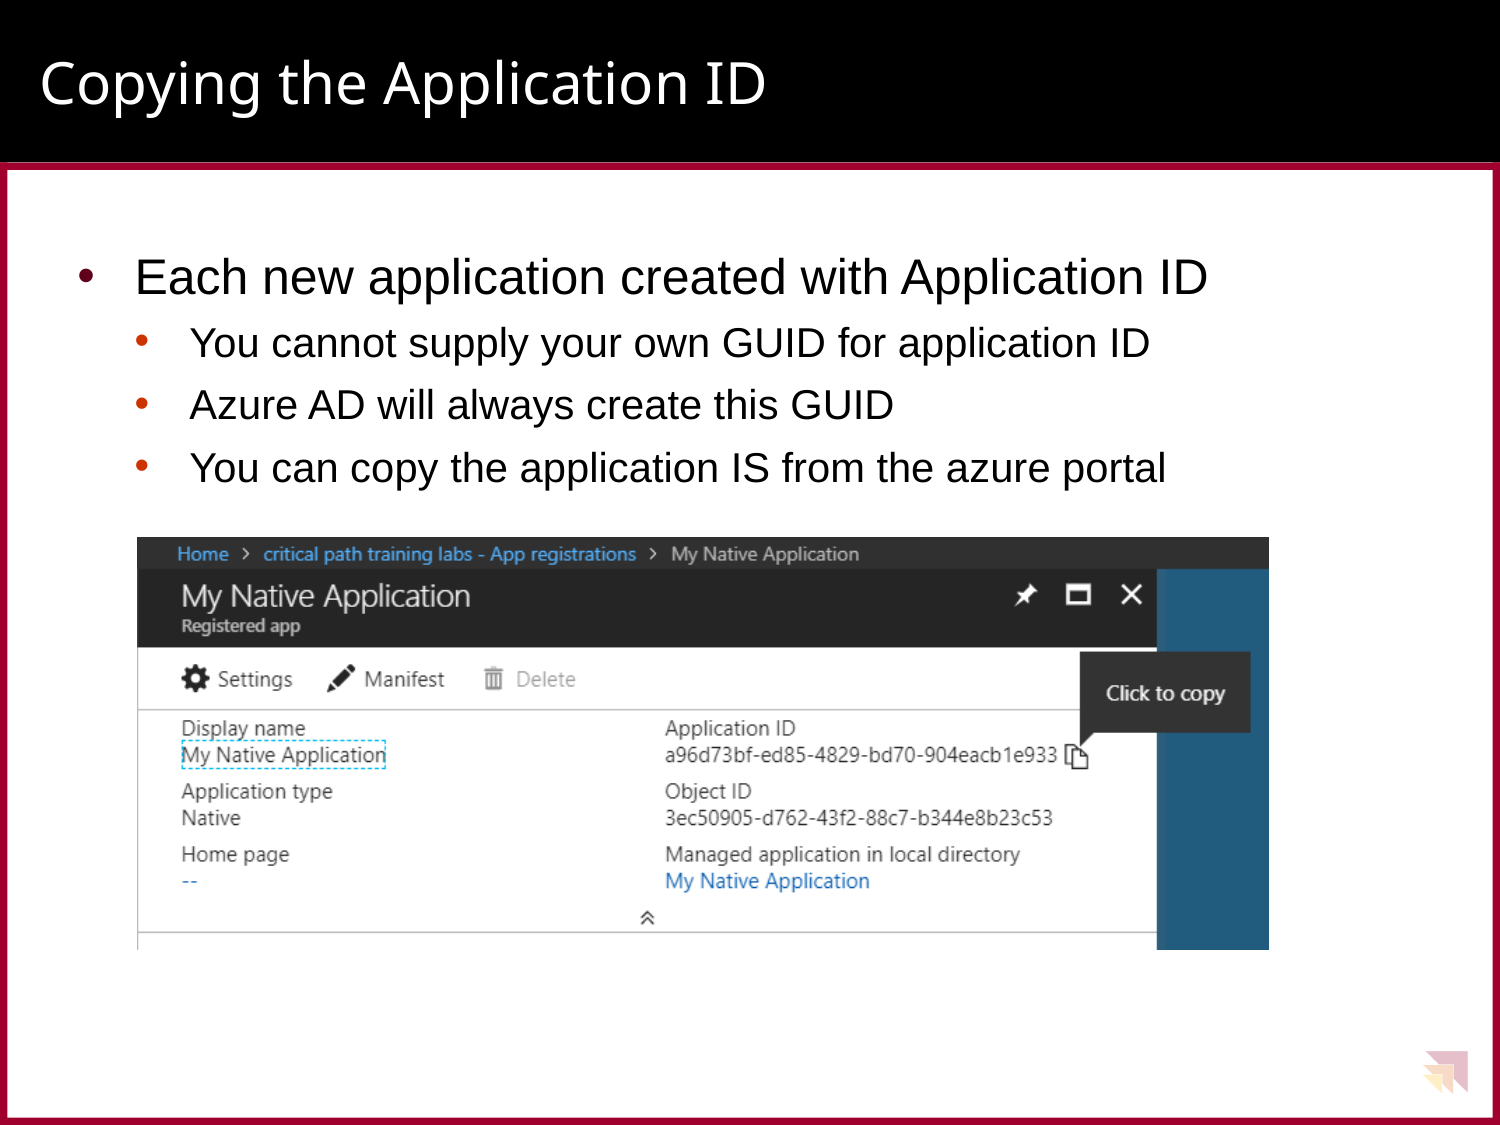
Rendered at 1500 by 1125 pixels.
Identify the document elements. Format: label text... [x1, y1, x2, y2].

picture [137, 537, 1269, 951]
title Copying the Application ID [24, 12, 1438, 150]
list Each new application created with Application ID You cannot supply your own GUID for application ID Azure AD will always create this GUID You can copy the application IS from the azure portal [62, 237, 1438, 1088]
